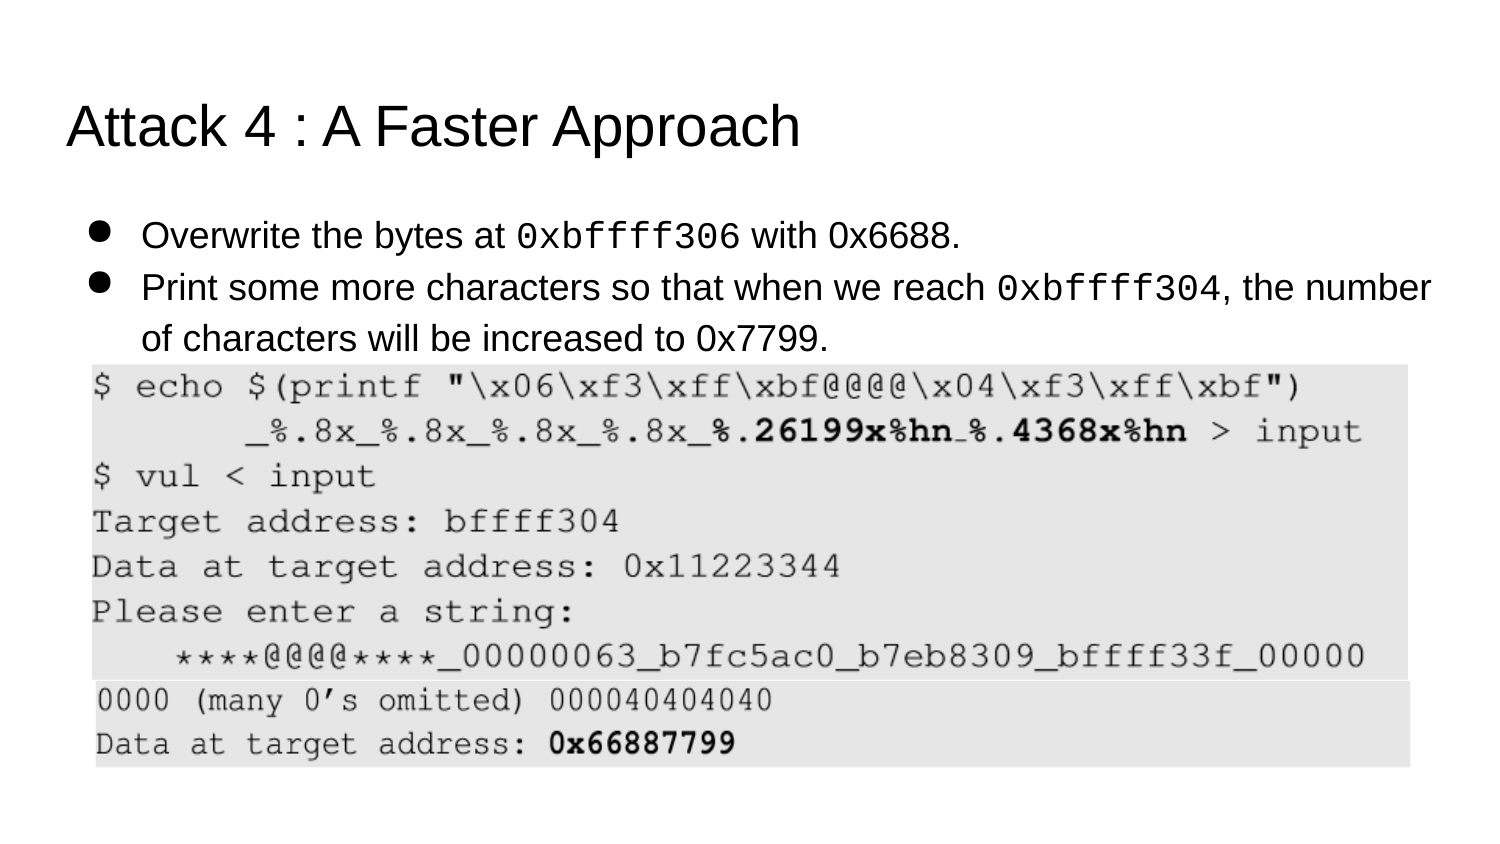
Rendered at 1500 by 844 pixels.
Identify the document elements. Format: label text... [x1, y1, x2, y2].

picture [91, 362, 1421, 772]
title Attack 4 : A Faster Approach [51, 72, 1449, 167]
list Overwrite the bytes at 0xbffff306 with 0x6688. Print some more characters so that when we reach 0xbffff304, the number of characters will be increased to 0x7799. [51, 189, 1449, 750]
